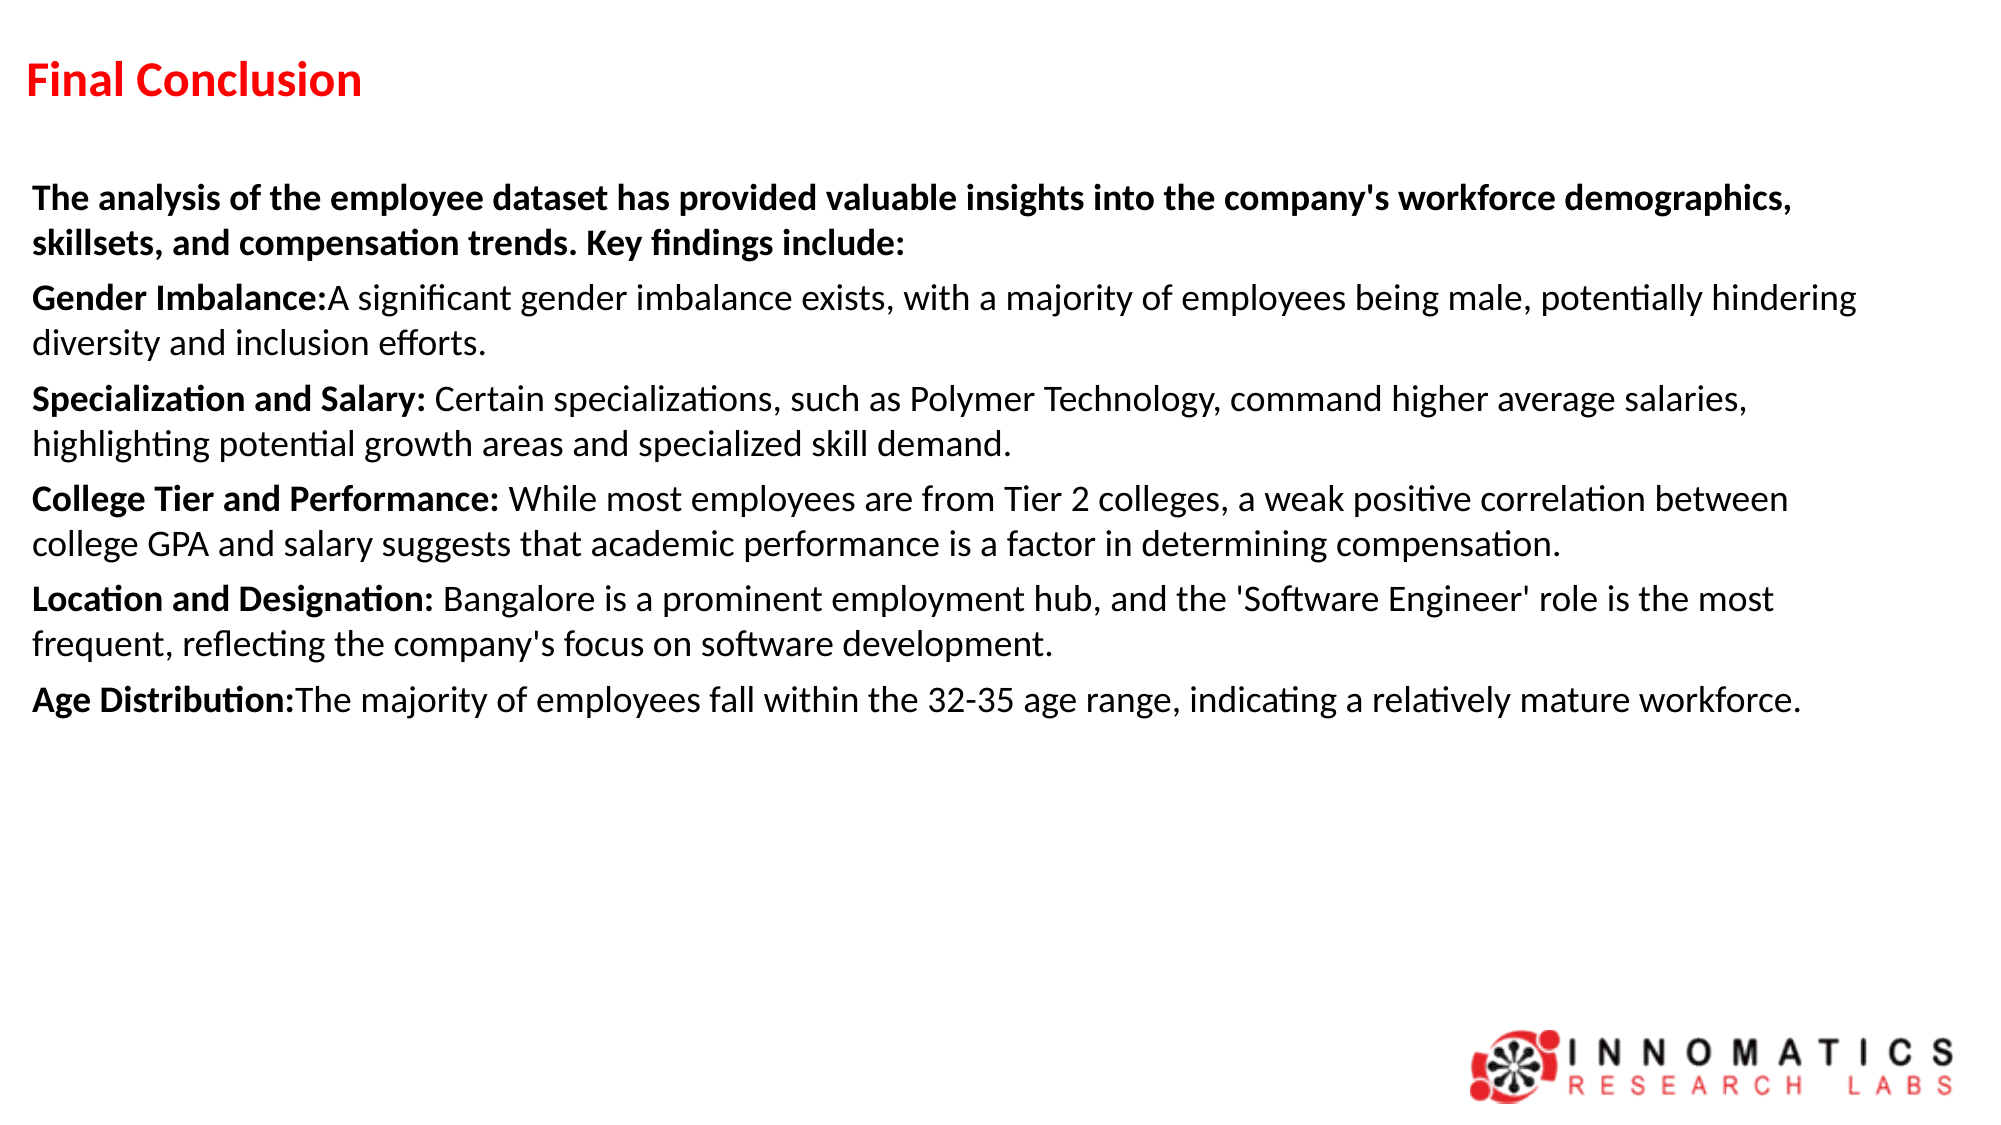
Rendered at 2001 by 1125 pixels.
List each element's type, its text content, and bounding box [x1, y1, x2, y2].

text_box Final Conclusion [11, 38, 818, 153]
picture [1470, 1030, 1955, 1104]
text_box The analysis of the employee dataset has provided valuable insights into the company's workforce demographics, skillsets, and compensation trends. Key findings include: Gender Imbalance:A significant gender imbalance exists, with a majority of employees being male, potentially hindering diversity and inclusion efforts. Specialization and Salary: Certain specializations, such as Polymer Technology, command higher average salaries, highlighting potential growth areas and specialized skill demand. College Tier and Performance: While most employees are from Tier 2 colleges, a weak positive correlation between college GPA and salary suggests that academic performance is a factor in determining compensation. Location and Designation: Bangalore is a prominent employment hub, and the 'Software Engineer' role is the most frequent, reflecting the company's focus on software development. Age Distribution:The majority of employees fall within the 32-35 age range, indicating a relatively mature workforce. [29, 162, 1895, 776]
